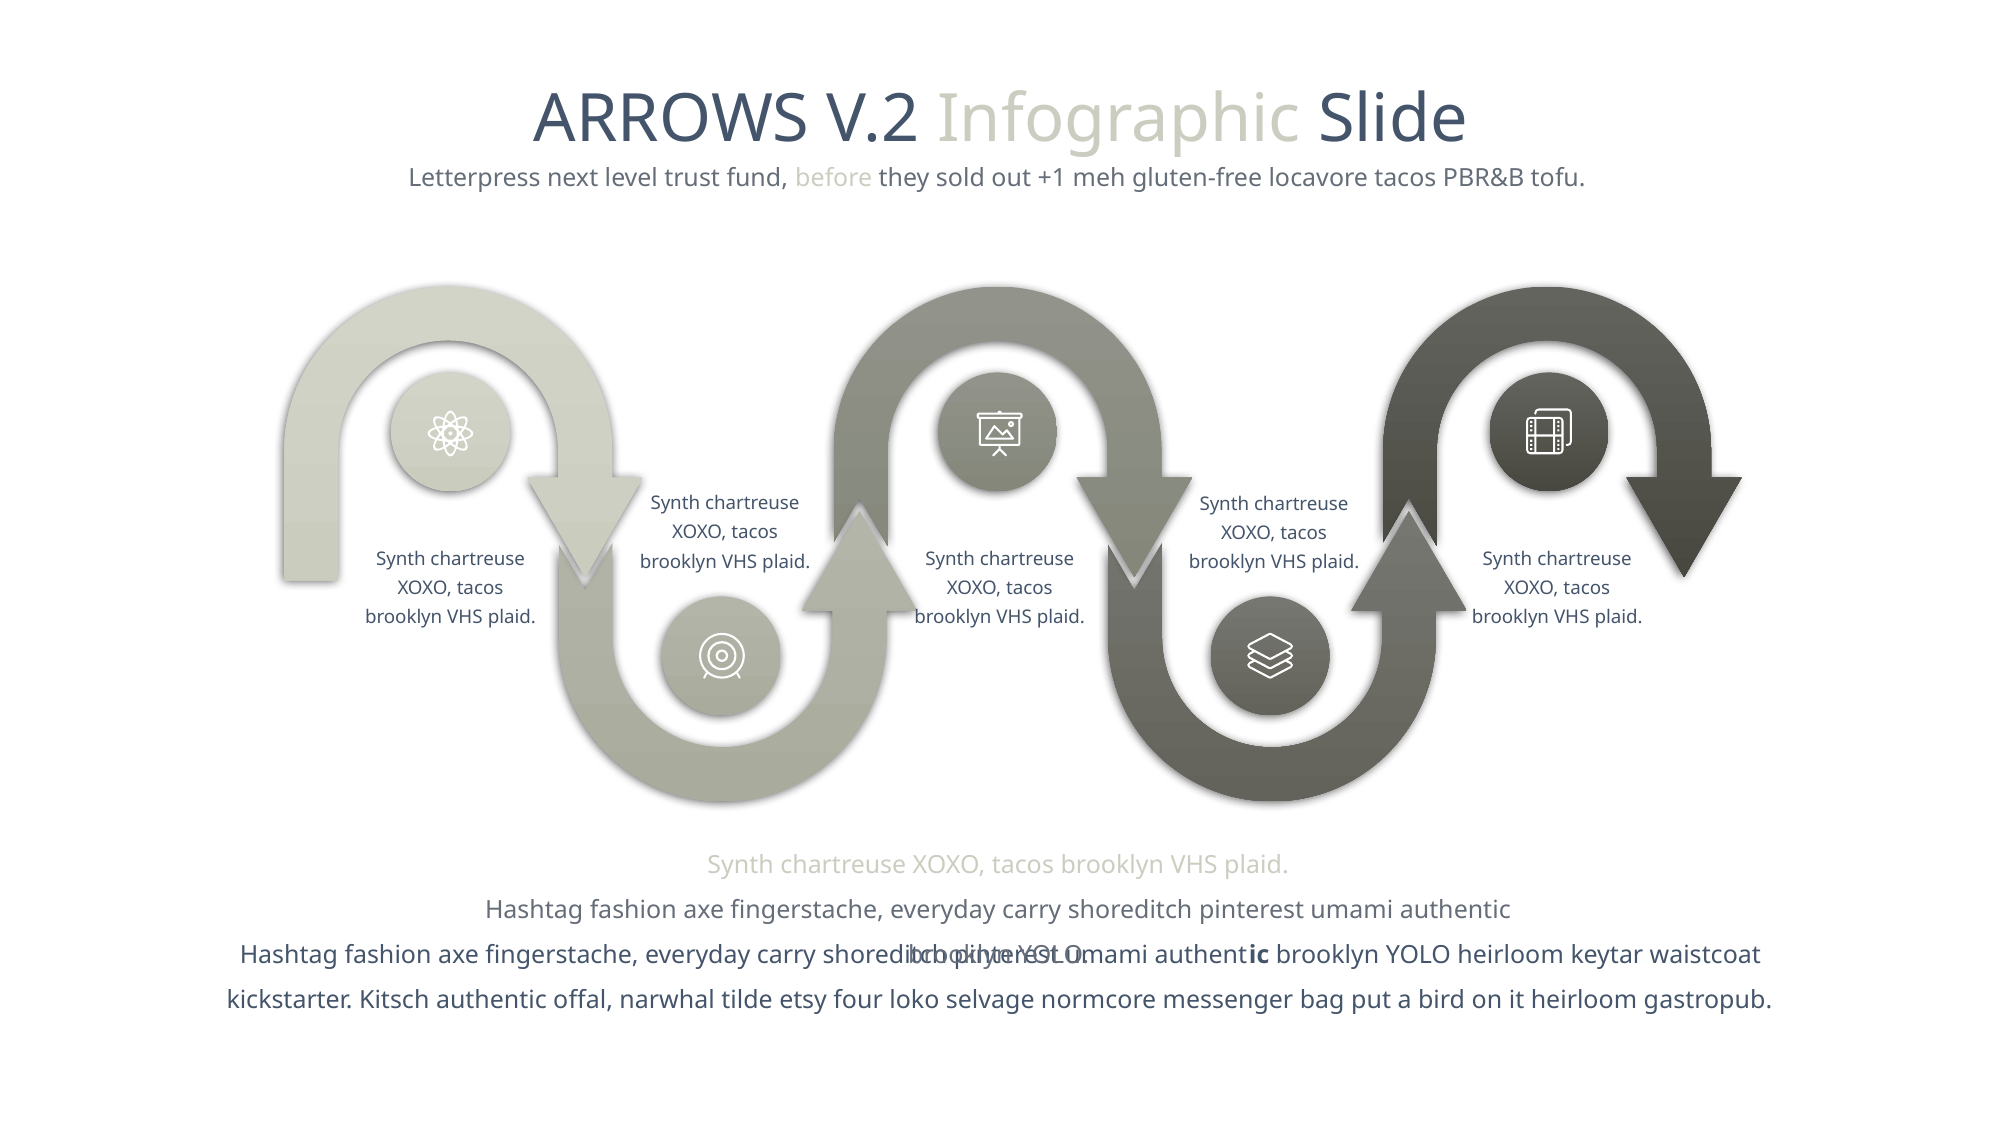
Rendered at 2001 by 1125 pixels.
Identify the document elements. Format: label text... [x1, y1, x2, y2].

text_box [202, 826, 1800, 1023]
text_box ARROWS V.2 Infographic Slide [381, 66, 1621, 162]
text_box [898, 372, 1101, 637]
text_box [284, 286, 624, 581]
text_box [1383, 286, 1742, 578]
text_box [558, 510, 898, 802]
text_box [1173, 477, 1375, 716]
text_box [349, 372, 552, 637]
text_box Letterpress next level trust fund, before they sold out +1 meh gluten-free locavore tacos PBR&B tofu. [393, 154, 1609, 199]
text_box [833, 286, 1173, 578]
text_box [624, 476, 826, 716]
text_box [1456, 372, 1658, 637]
text_box [1108, 510, 1456, 802]
